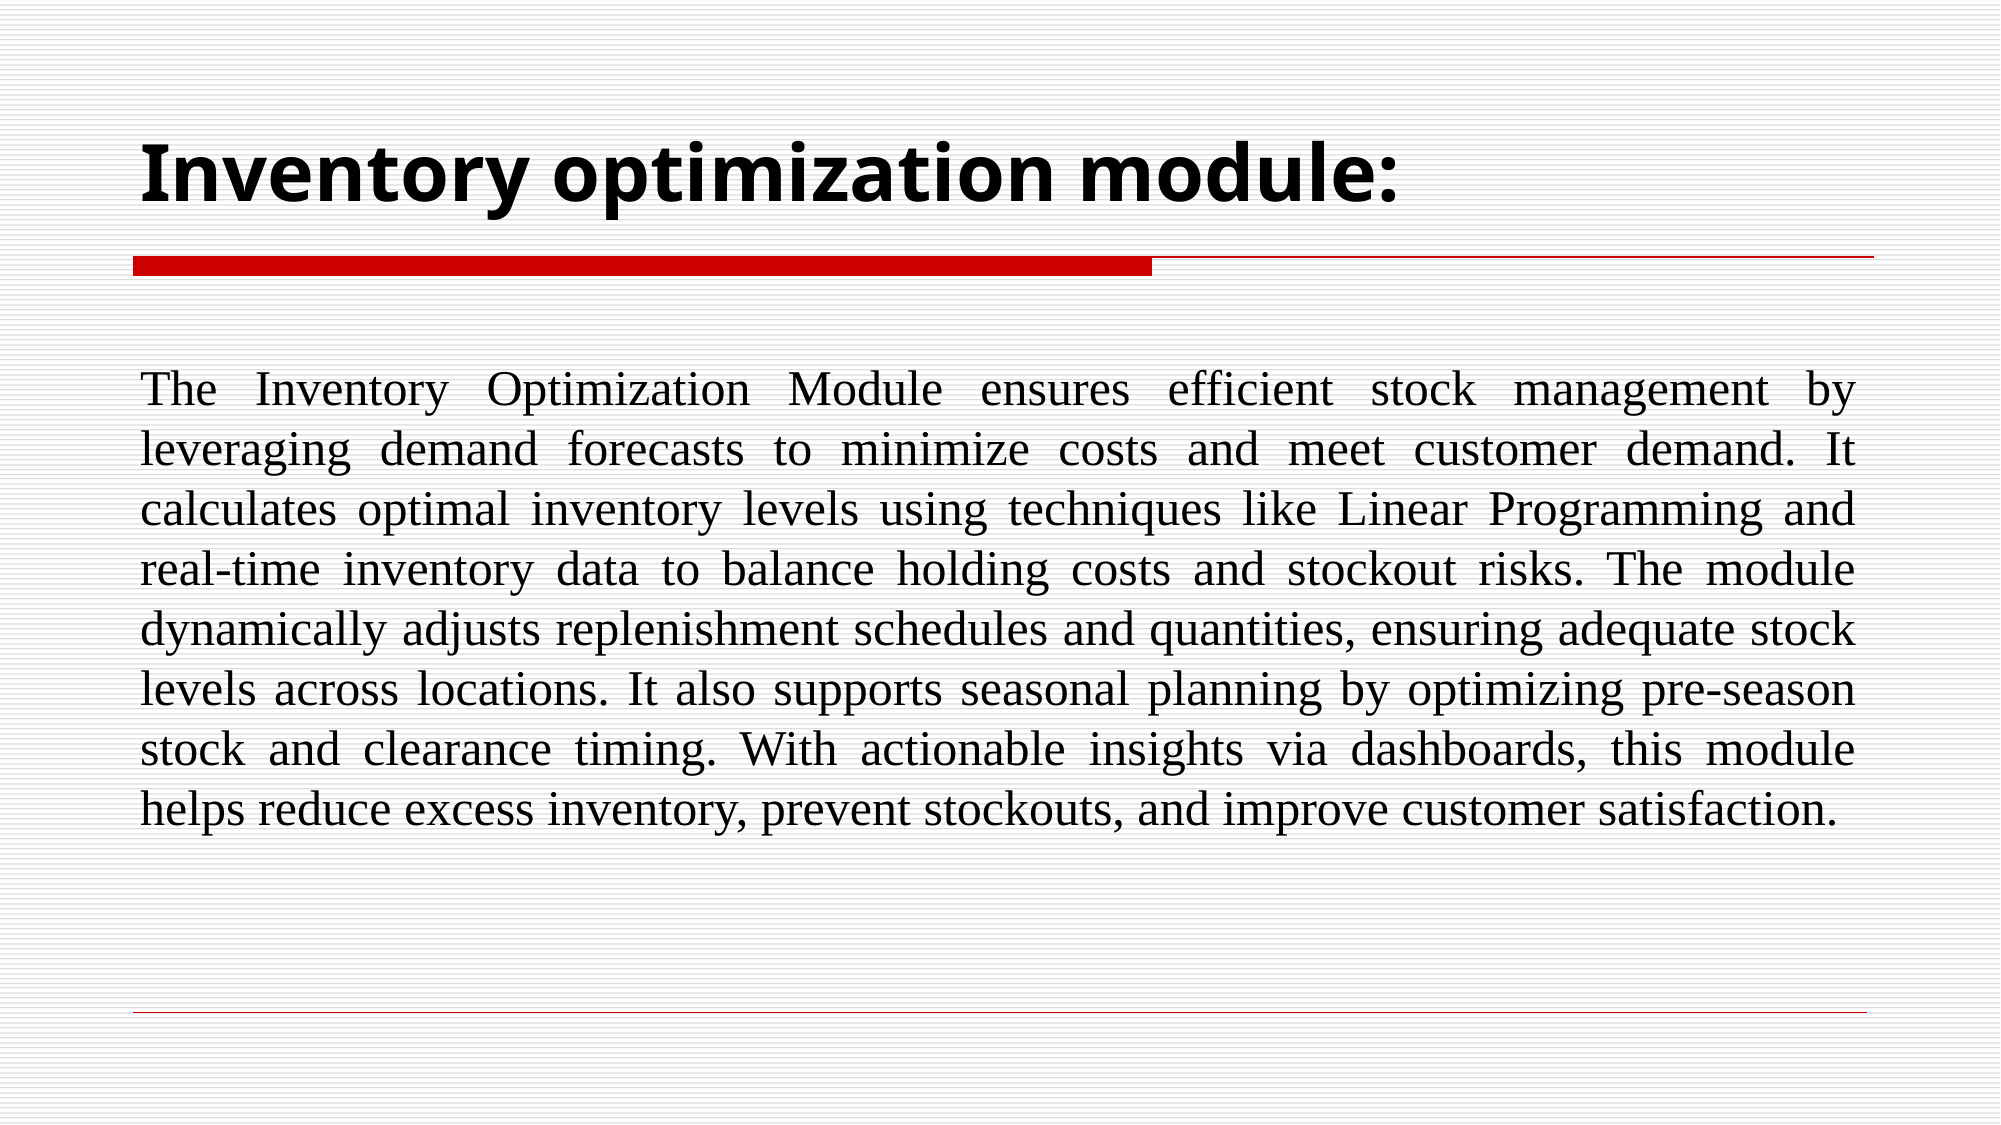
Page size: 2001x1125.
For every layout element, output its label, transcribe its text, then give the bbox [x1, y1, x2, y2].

text_box Inventory optimization module: [125, 114, 1592, 225]
picture [0, 0, 2001, 1125]
text_box The Inventory Optimization Module ensures efficient stock management by leveraging demand forecasts to minimize costs and meet customer demand. It calculates optimal inventory levels using techniques like Linear Programming and real-time inventory data to balance holding costs and stockout risks. The module dynamically adjusts replenishment schedules and quantities, ensuring adequate stock levels across locations. It also supports seasonal planning by optimizing pre-season stock and clearance timing. With actionable insights via dashboards, this module helps reduce excess inventory, prevent stockouts, and improve customer satisfaction. [125, 347, 1873, 843]
